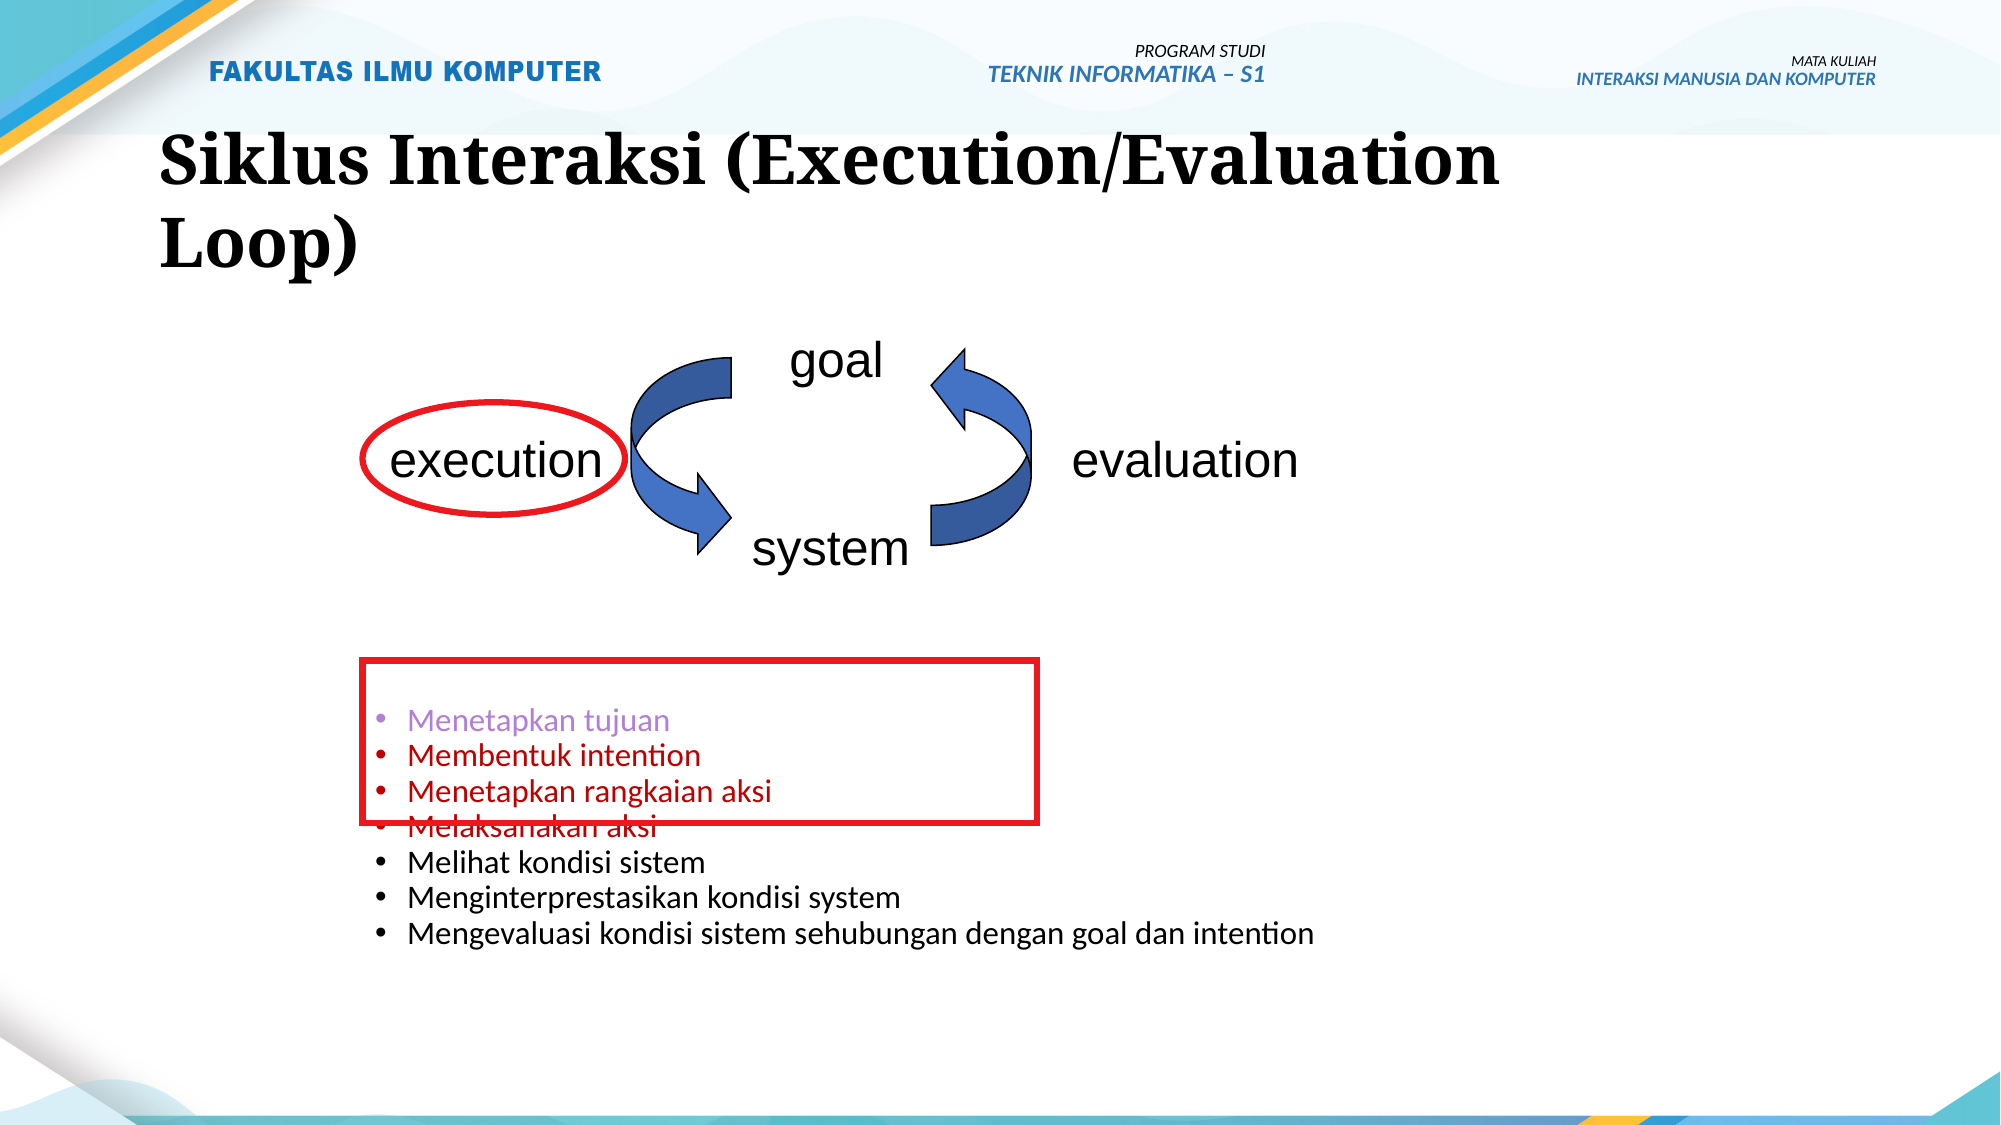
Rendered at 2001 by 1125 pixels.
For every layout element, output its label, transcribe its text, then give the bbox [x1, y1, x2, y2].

text_box Siklus Interaksi (Execution/Evaluation Loop) [144, 136, 1545, 261]
list Menetapkan tujuan Membentuk intention Menetapkan rangkaian aksi Melaksanakan aksi Melihat kondisi sistem Menginterprestasikan kondisi system Mengevaluasi kondisi sistem sehubungan dengan goal dan intention [231, 473, 1831, 962]
text_box PROGRAM STUDI TEKNIK INFORMATIKA – S1 [904, 33, 1281, 118]
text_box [374, 320, 1315, 583]
text_box [362, 435, 374, 482]
text_box [362, 660, 1038, 823]
picture [0, 0, 2000, 1125]
text_box MATA KULIAH INTERAKSI MANUSIA DAN KOMPUTER [1560, 45, 1892, 118]
